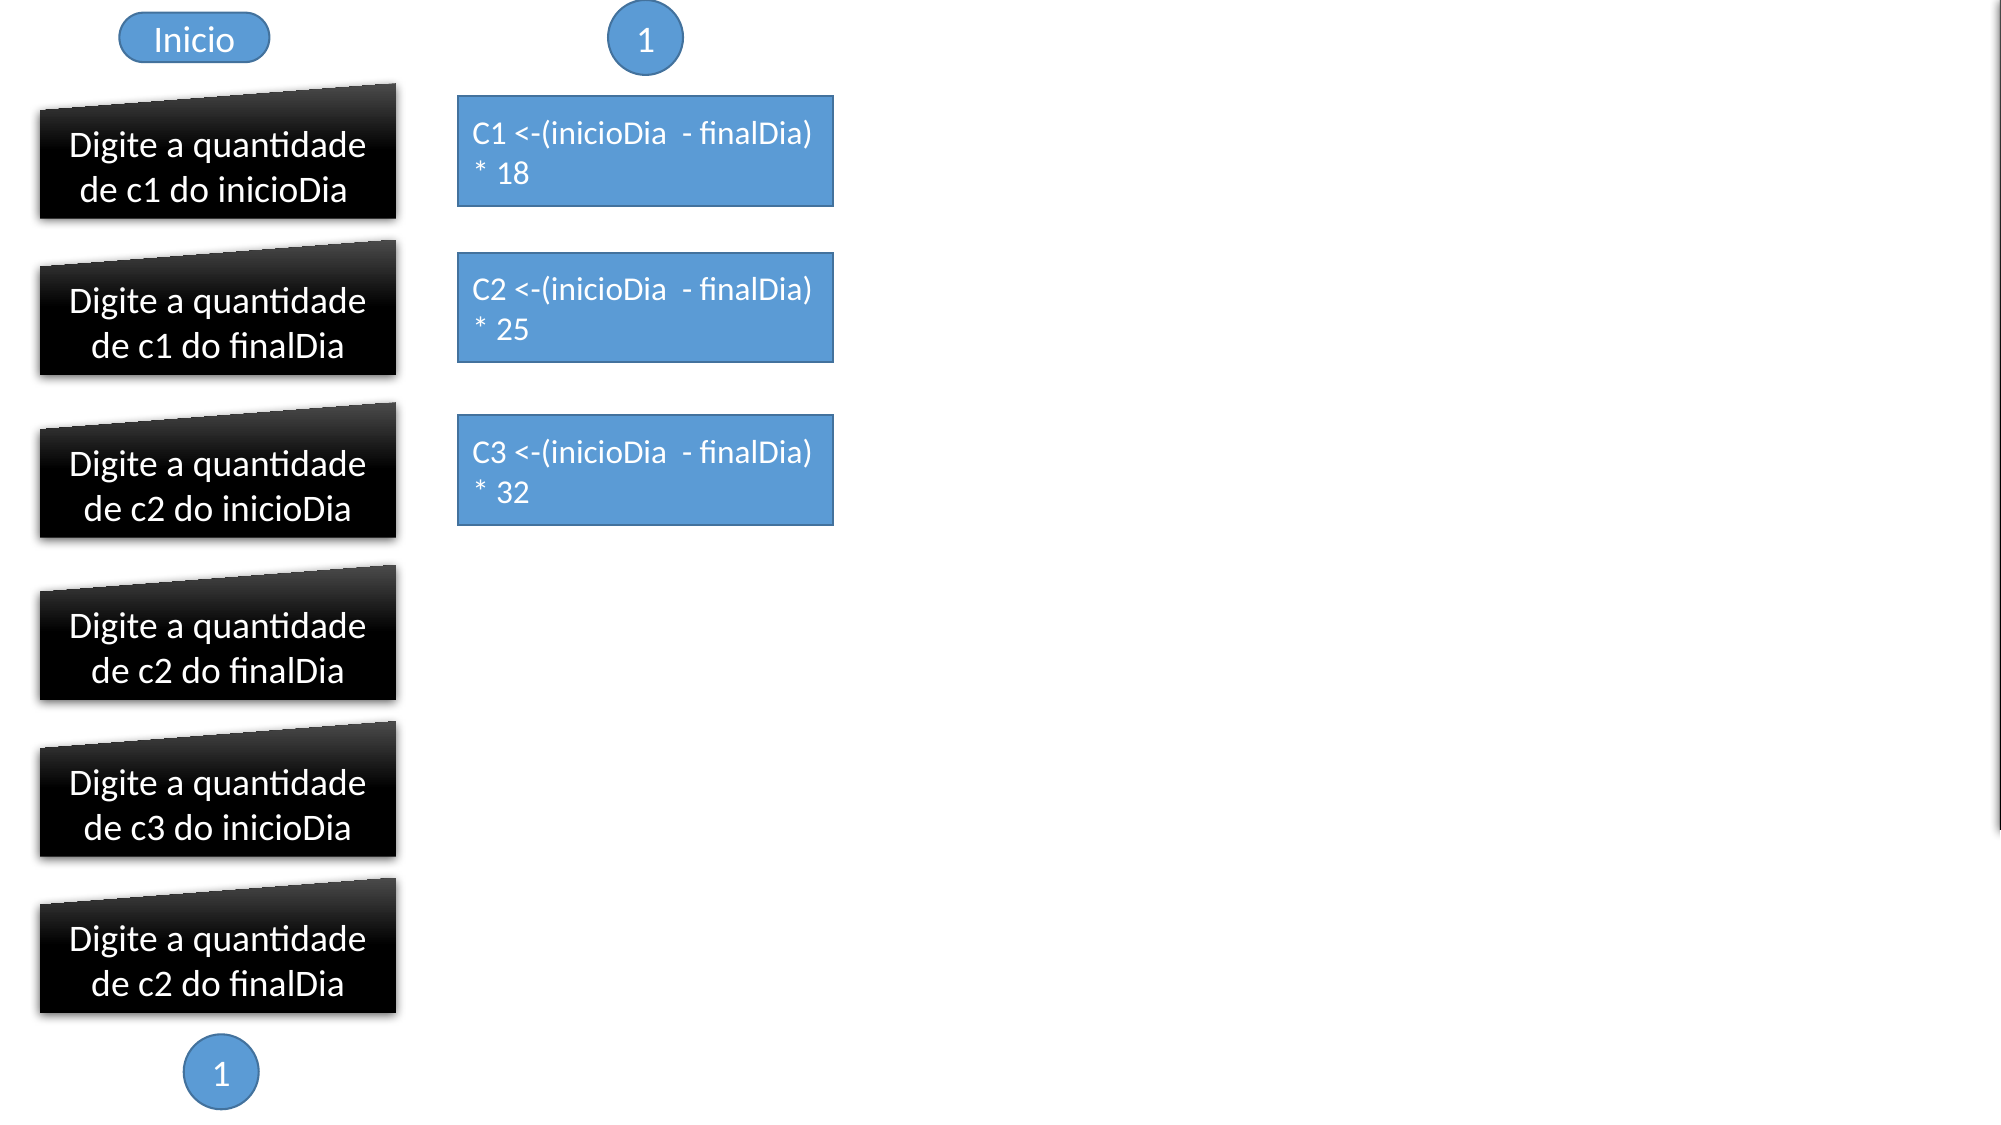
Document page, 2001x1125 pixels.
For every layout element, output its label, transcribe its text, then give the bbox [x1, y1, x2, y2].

text_box Digite a quantidade de c2 do finalDia [40, 565, 396, 701]
text_box Inicio [118, 11, 271, 64]
text_box Digite a quantidade de c1 do finalDia [40, 239, 396, 376]
text_box Digite a quantidade de c3 do inicioDia [40, 721, 396, 857]
text_box C1 <-(inicioDia - finalDia) * 18 [457, 95, 834, 207]
text_box Digite a quantidade de c2 do inicioDia [40, 402, 396, 538]
text_box 1 [606, 0, 685, 76]
text_box Digite a quantidade de c2 do finalDia [40, 877, 396, 1013]
text_box C3 <-(inicioDia - finalDia) * 32 [457, 414, 834, 526]
text_box Digite a quantidade de c1 do inicioDia [40, 83, 396, 219]
text_box C2 <-(inicioDia - finalDia) * 25 [457, 252, 834, 363]
text_box 1 [182, 1033, 260, 1111]
